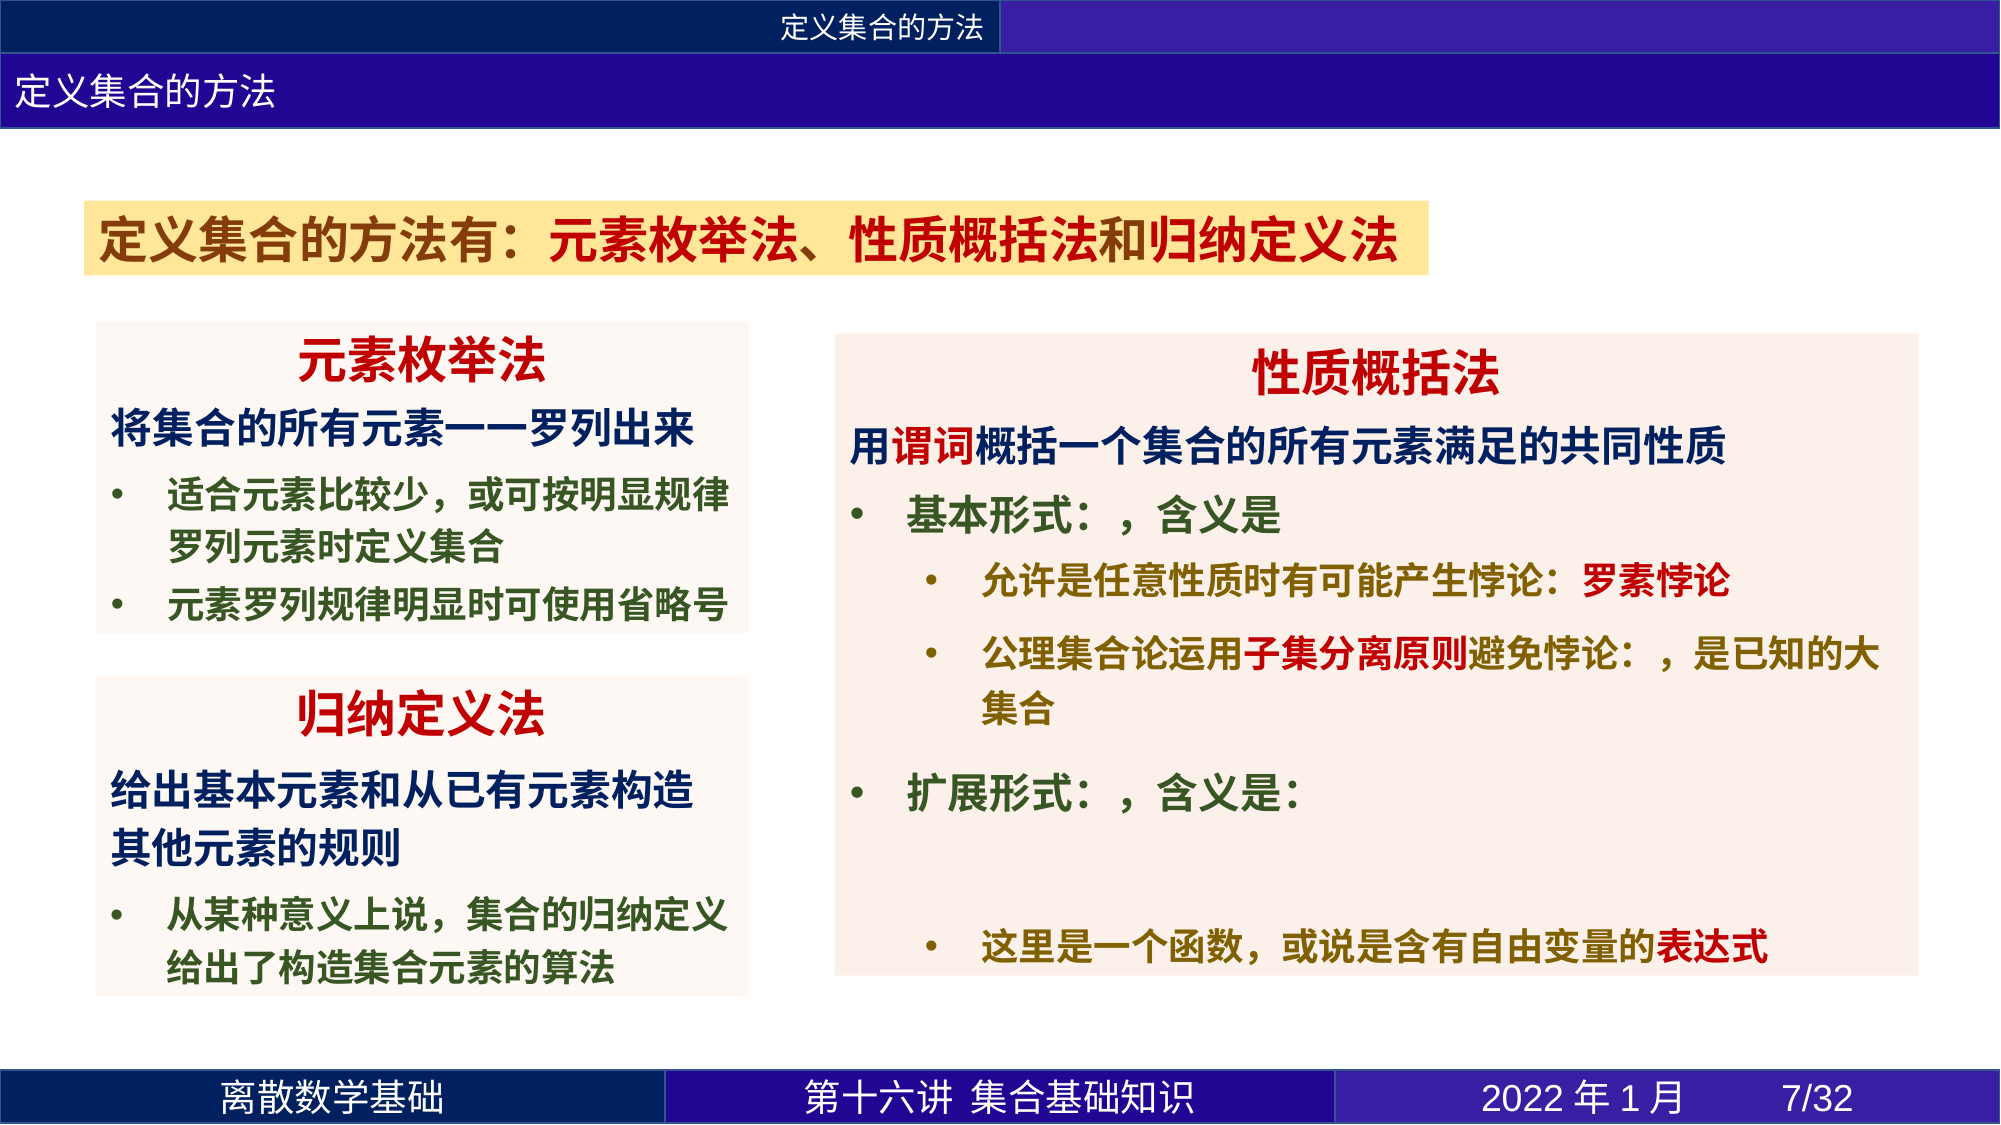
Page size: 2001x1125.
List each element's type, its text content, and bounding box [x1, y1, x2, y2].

text_box 归纳定义法 给出基本元素和从已有元素构造其他元素的规则 从某种意义上说，集合的归纳定义给出了构造集合元素的算法 [95, 675, 749, 996]
text_box 元素枚举法 将集合的所有元素一一罗列出来 适合元素比较少，或可按明显规律罗列元素时定义集合 元素罗列规律明显时可使用省略号 [96, 321, 749, 633]
text_box [999, 0, 2000, 52]
text_box 定义集合的方法 [0, 52, 2000, 129]
text_box 定义集合的方法有：元素枚举法、性质概括法和归纳定义法 [84, 200, 1429, 276]
text_box 定义集合的方法 [0, 0, 999, 52]
text_box 离散数学基础 [0, 1069, 664, 1124]
text_box 第十六讲 集合基础知识 [664, 1069, 1334, 1124]
text_box 2022年1月 7/32 [1334, 1069, 2000, 1124]
